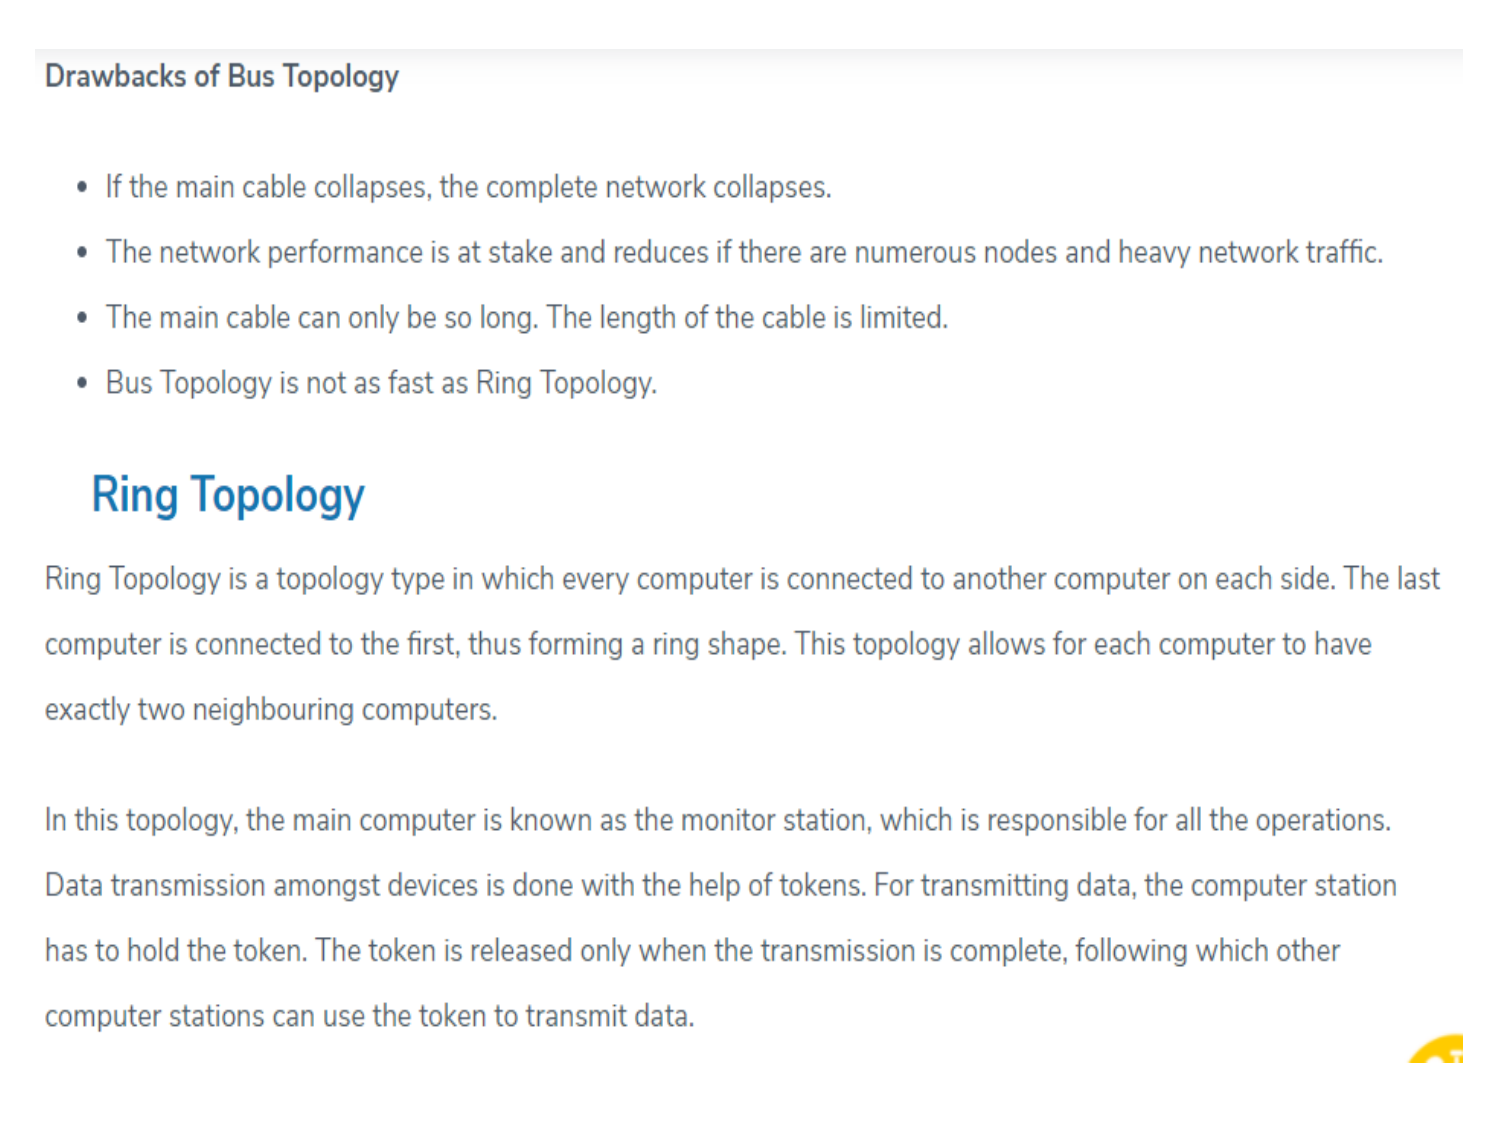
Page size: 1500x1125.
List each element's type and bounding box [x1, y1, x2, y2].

picture [35, 49, 1463, 1063]
